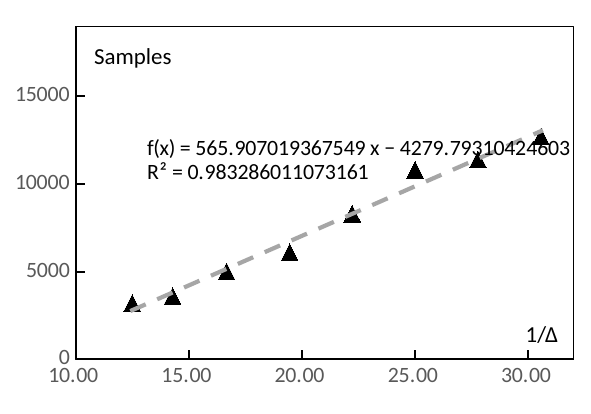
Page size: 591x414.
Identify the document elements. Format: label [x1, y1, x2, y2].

chart [0, 6, 591, 414]
